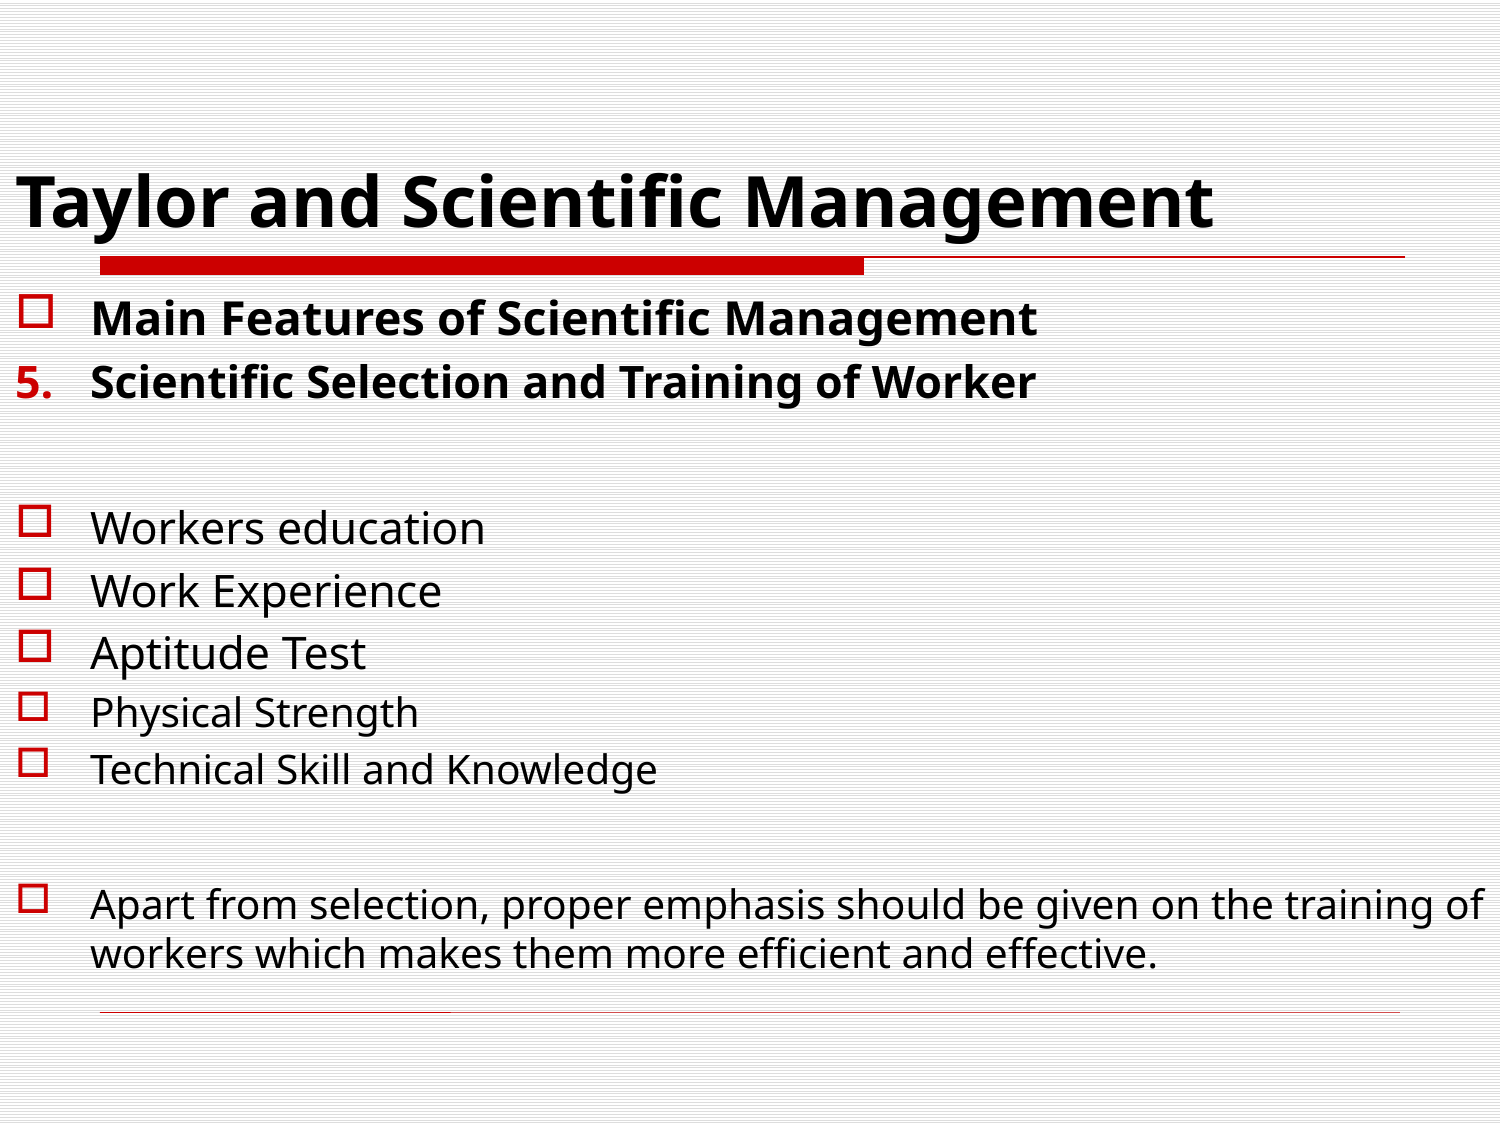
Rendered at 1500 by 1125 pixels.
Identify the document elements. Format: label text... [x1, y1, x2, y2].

list Main Features of Scientific Management Scientific Selection and Training of Worker Workers education Work Experience Aptitude Test Physical Strength Technical Skill and Knowledge Apart from selection, proper emphasis should be given on the training of workers which makes them more efficient and effective. [0, 281, 1500, 1114]
title Taylor and Scientific Management [0, 49, 1500, 250]
